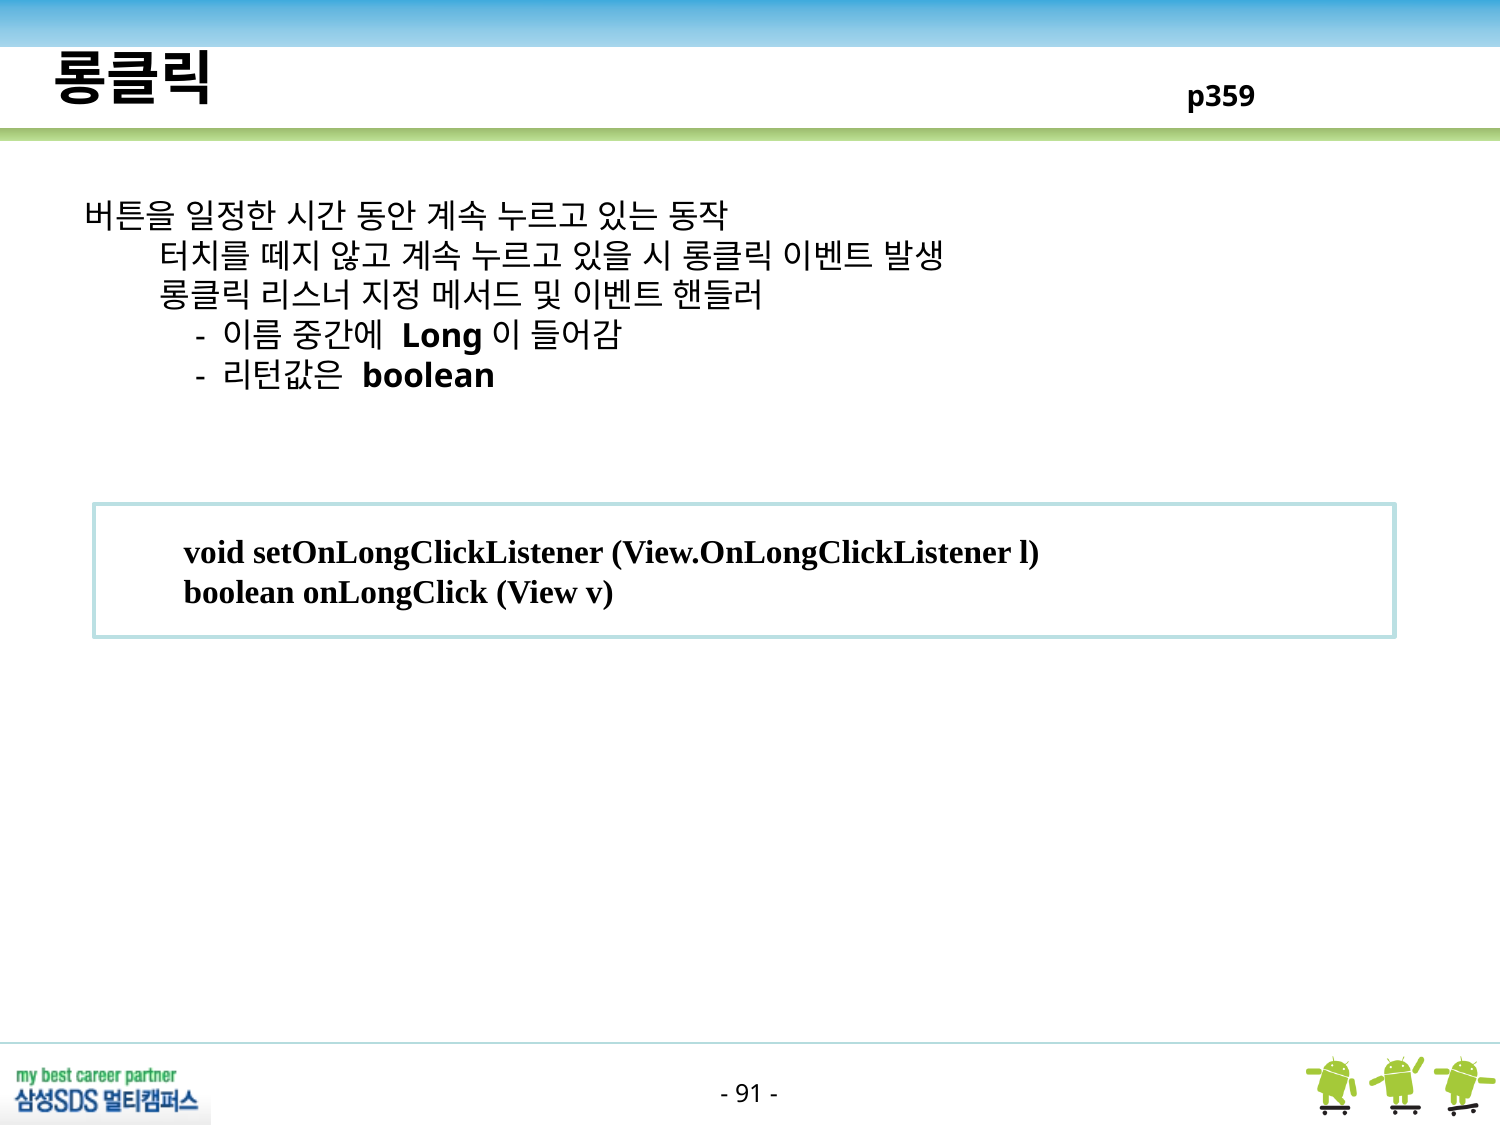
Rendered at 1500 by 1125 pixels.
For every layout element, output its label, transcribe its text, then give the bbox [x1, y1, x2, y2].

slide_number - 91 - [574, 1070, 925, 1125]
picture [0, 1060, 211, 1125]
picture [0, 0, 1500, 47]
text_box p359 [1171, 70, 1500, 120]
picture [1300, 1048, 1500, 1125]
text_box 롱클릭 [53, 42, 971, 111]
text_box 버튼을 일정한 시간 동안 계속 누르고 있는 동작 터치를 떼지 않고 계속 누르고 있을 시 롱클릭 이벤트 발생 롱클릭 리스너 지정 메서드 및 이벤트 핸들러 - 이름 중간에 Long이 들어감 - 리턴값은 boolean [70, 187, 1454, 402]
text_box void setOnLongClickListener (View.OnLongClickListener l) boolean onLongClick (View v) [92, 502, 1397, 639]
